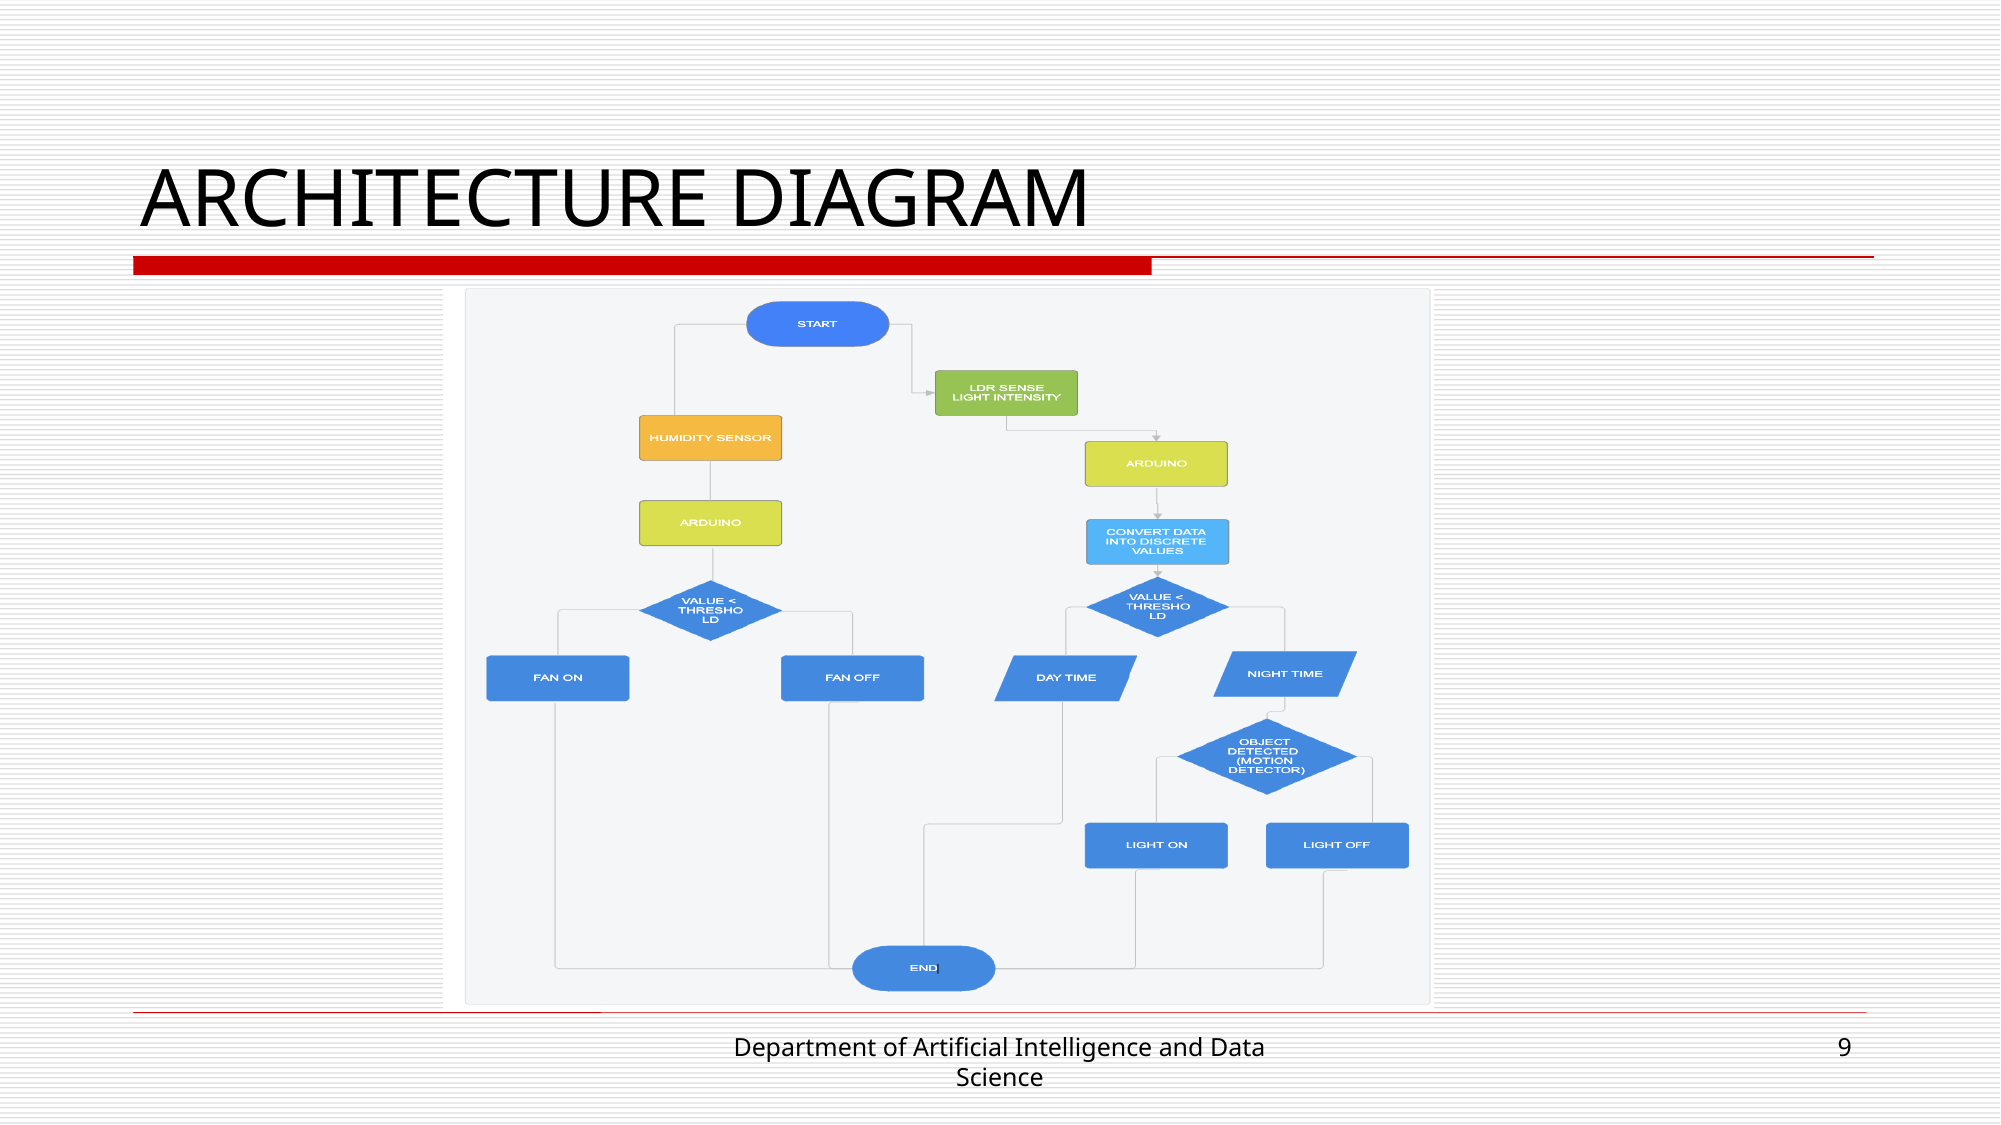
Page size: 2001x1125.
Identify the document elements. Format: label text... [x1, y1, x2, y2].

slide_number 9 [1433, 1024, 1867, 1103]
picture [0, 0, 2001, 1125]
footer Department of Artificial Intelligence and Data Science [683, 1024, 1317, 1103]
title ARCHITECTURE DIAGRAM [125, 50, 1876, 250]
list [443, 287, 1434, 1010]
